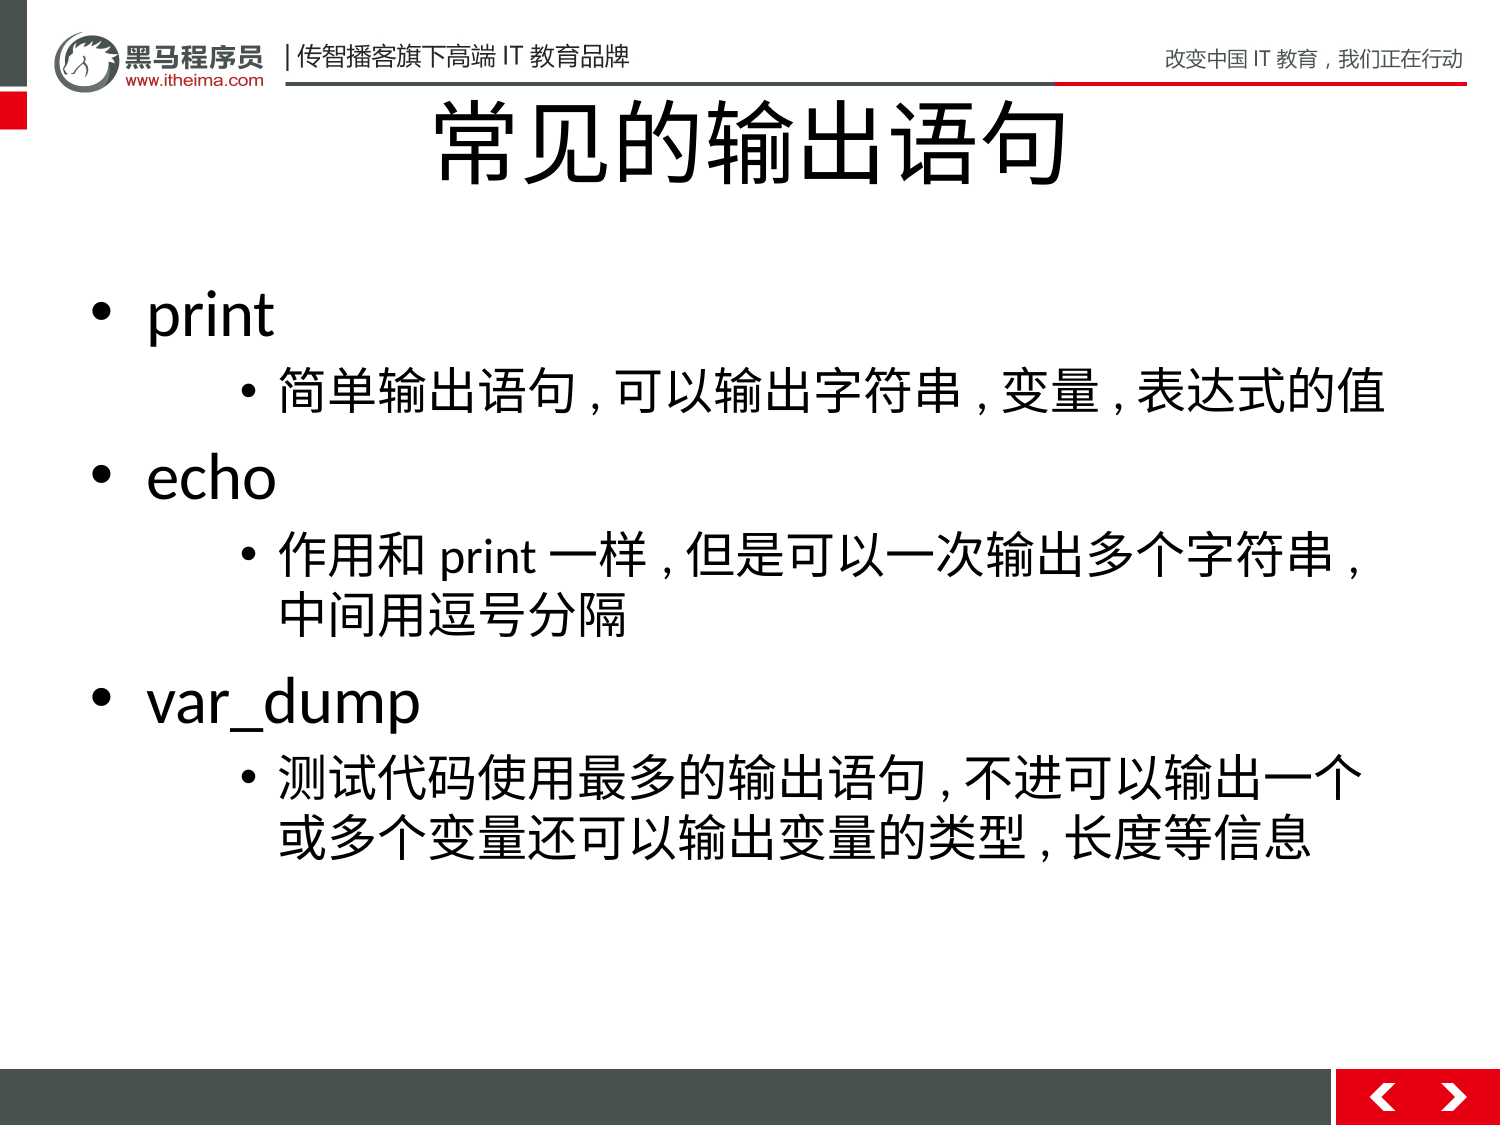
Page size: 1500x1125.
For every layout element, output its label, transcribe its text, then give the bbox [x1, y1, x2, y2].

title 常见的输出语句 [75, 78, 1425, 262]
picture [0, 0, 1500, 1125]
list print 简单输出语句,可以输出字符串,变量,表达式的值 echo 作用和print一样,但是可以一次输出多个字符串,中间用逗号分隔 var_dump 测试代码使用最多的输出语句,不进可以输出一个或多个变量还可以输出变量的类型,长度等信息 [75, 262, 1425, 1005]
